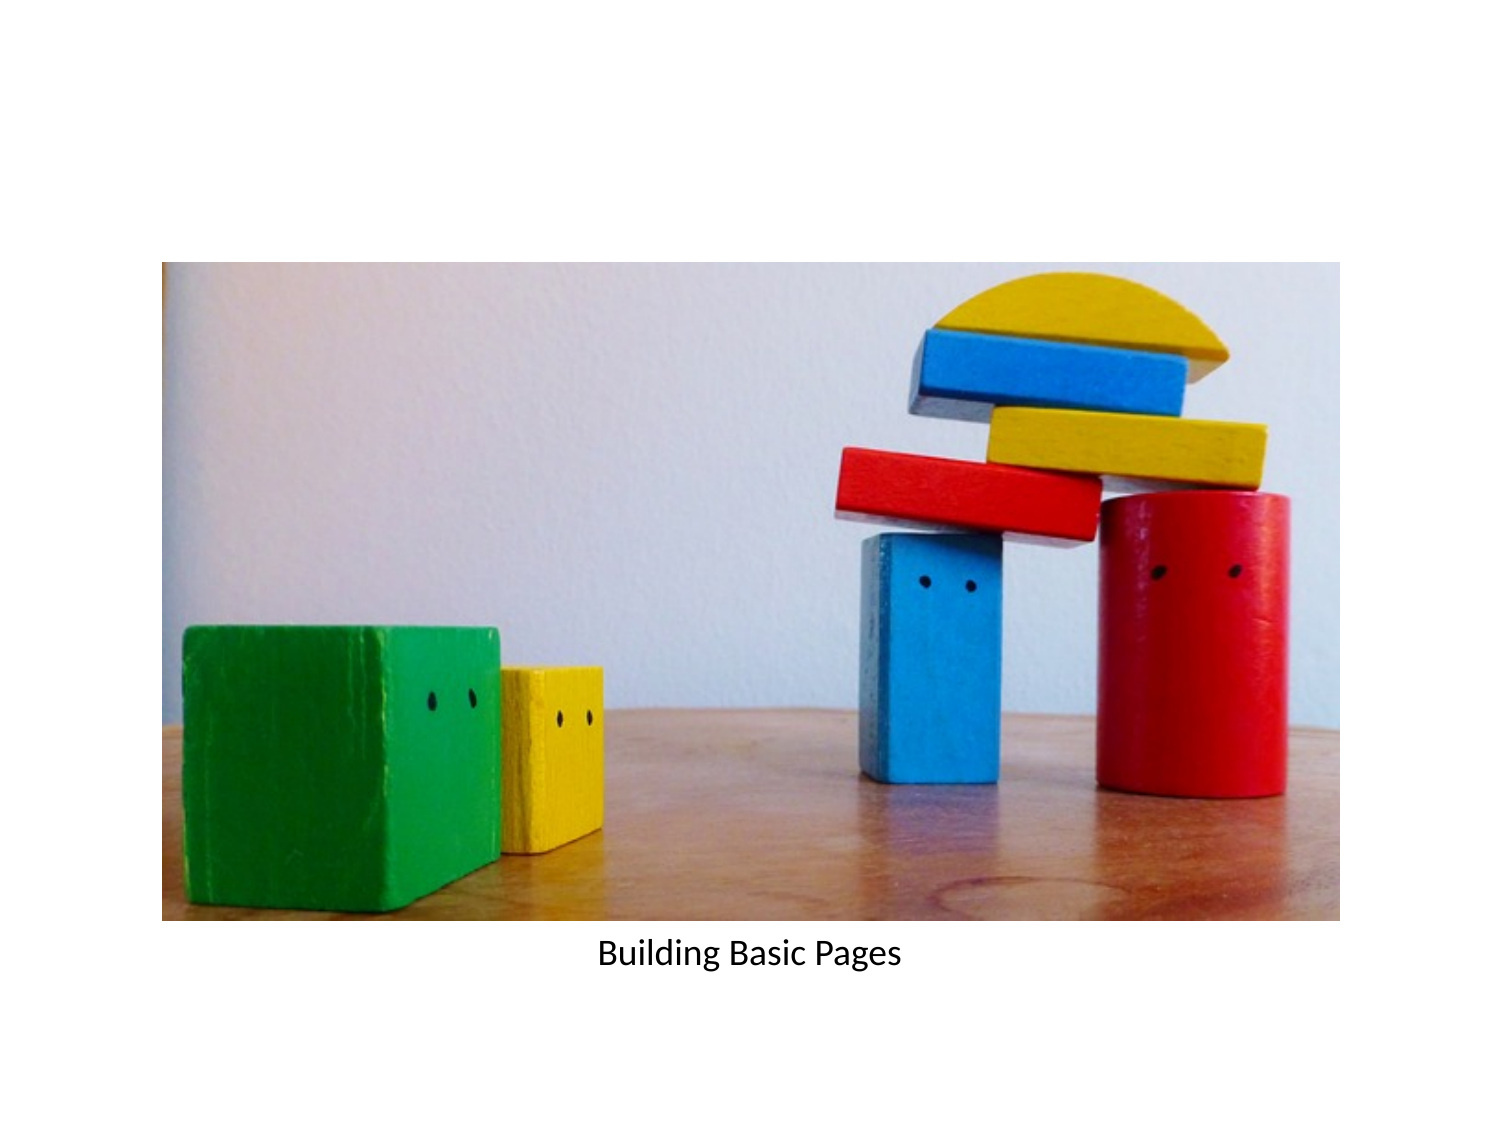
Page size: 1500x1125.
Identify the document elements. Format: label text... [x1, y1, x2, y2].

picture [162, 262, 1340, 921]
text_box Building Basic Pages [74, 920, 1425, 1005]
